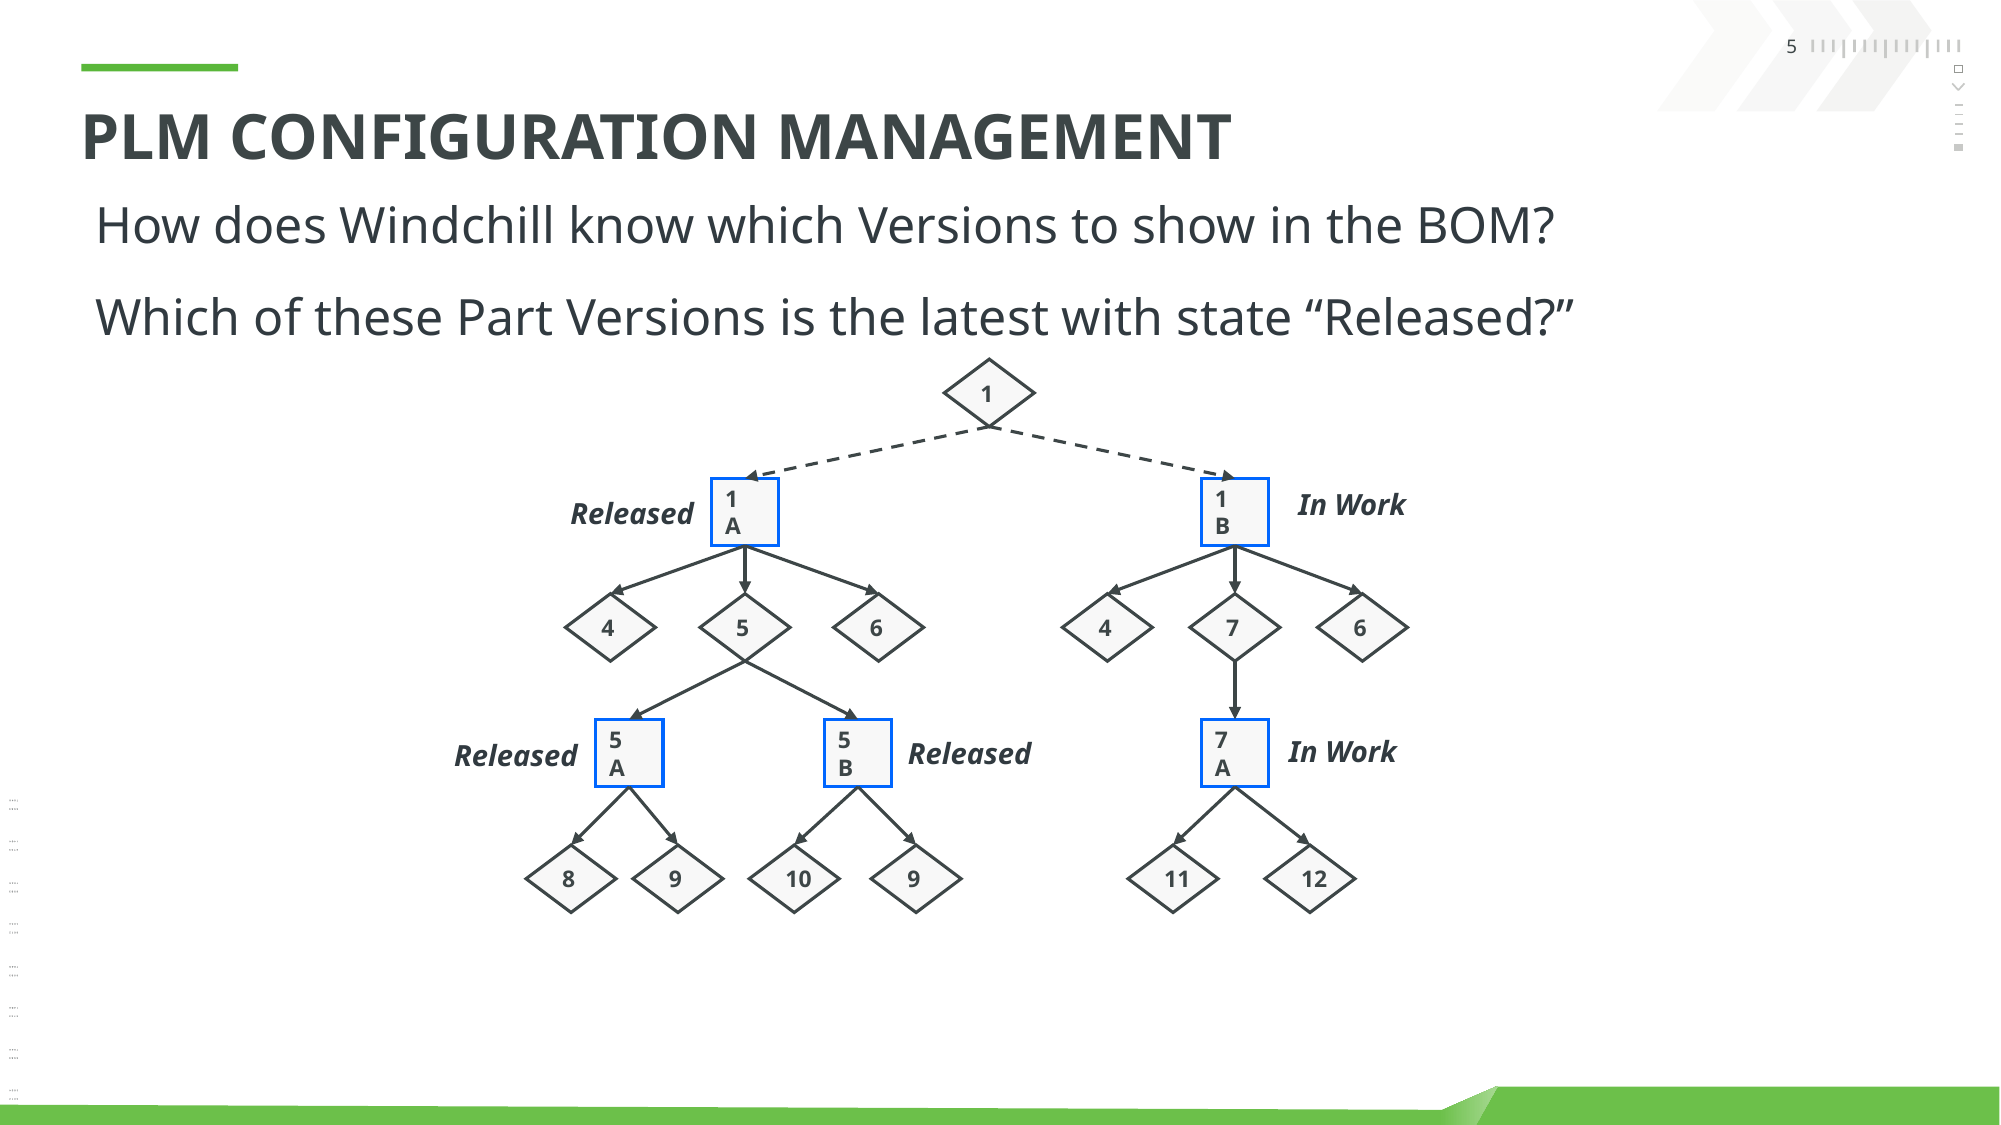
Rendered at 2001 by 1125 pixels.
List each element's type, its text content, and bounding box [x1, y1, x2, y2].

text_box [628, 788, 679, 844]
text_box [989, 427, 1236, 478]
text_box 7 A [1201, 719, 1269, 786]
text_box 10 [749, 848, 840, 913]
text_box 7 [1189, 601, 1280, 661]
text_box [1237, 546, 1363, 593]
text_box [793, 788, 855, 844]
text_box 5 B [824, 719, 892, 786]
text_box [744, 427, 987, 478]
text_box 11 [1128, 848, 1219, 913]
text_box In Work [1275, 726, 1411, 776]
text_box 5 A [595, 719, 663, 786]
text_box 6 [833, 596, 924, 662]
text_box 4 [1062, 596, 1153, 662]
text_box 12 [1264, 848, 1355, 913]
text_box 9 [632, 847, 723, 913]
text_box 4 [565, 597, 656, 662]
text_box 1 A [711, 478, 779, 545]
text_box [629, 662, 742, 719]
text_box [1107, 546, 1236, 593]
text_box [1237, 788, 1311, 844]
text_box In Work [1284, 479, 1420, 528]
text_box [744, 662, 859, 719]
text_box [610, 546, 743, 593]
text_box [570, 788, 626, 844]
title PLM Configuration Management [80, 111, 1851, 172]
text_box 1 [944, 359, 1035, 425]
text_box Released [556, 488, 708, 537]
text_box 1 B [1201, 478, 1269, 545]
text_box 8 [526, 848, 617, 913]
text_box Released [440, 730, 592, 779]
text_box 6 [1317, 596, 1408, 662]
picture [7, 799, 18, 1100]
text_box 5 [700, 601, 791, 660]
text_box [744, 546, 879, 593]
list How does Windchill know which Versions to show in the BOM? Which of these Part Versions is the latest with state “Released?” [80, 193, 1851, 1031]
text_box Released [894, 728, 1046, 778]
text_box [857, 788, 917, 844]
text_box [1172, 788, 1236, 844]
text_box 9 [871, 847, 962, 913]
